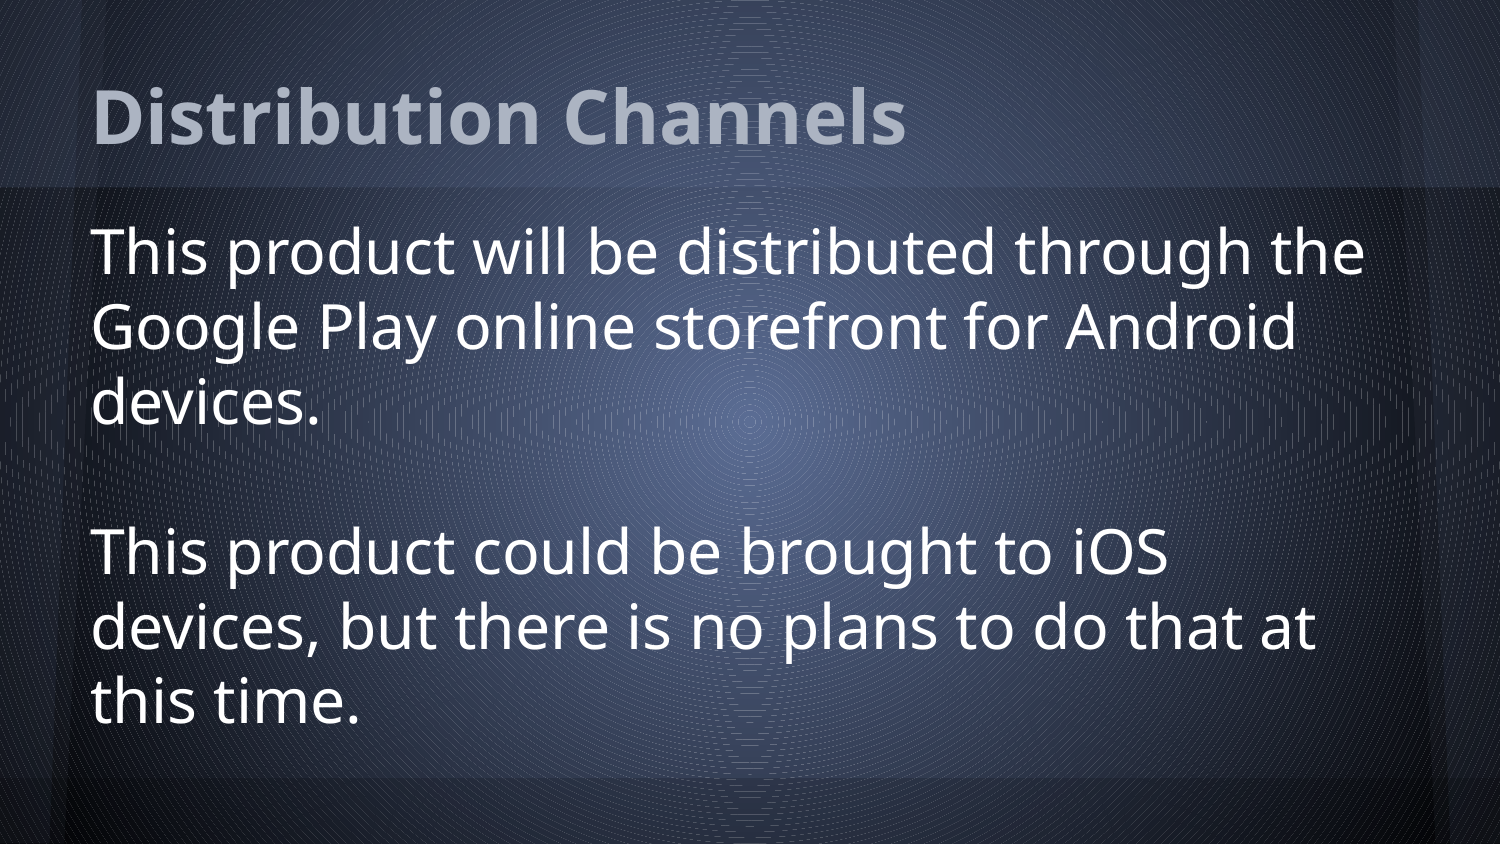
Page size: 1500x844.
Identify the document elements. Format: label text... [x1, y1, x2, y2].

list This product will be distributed through the Google Play online storefront for Android devices. This product could be brought to iOS devices, but there is no plans to do that at this time. [75, 196, 1425, 808]
title Distribution Channels [75, 33, 1425, 175]
